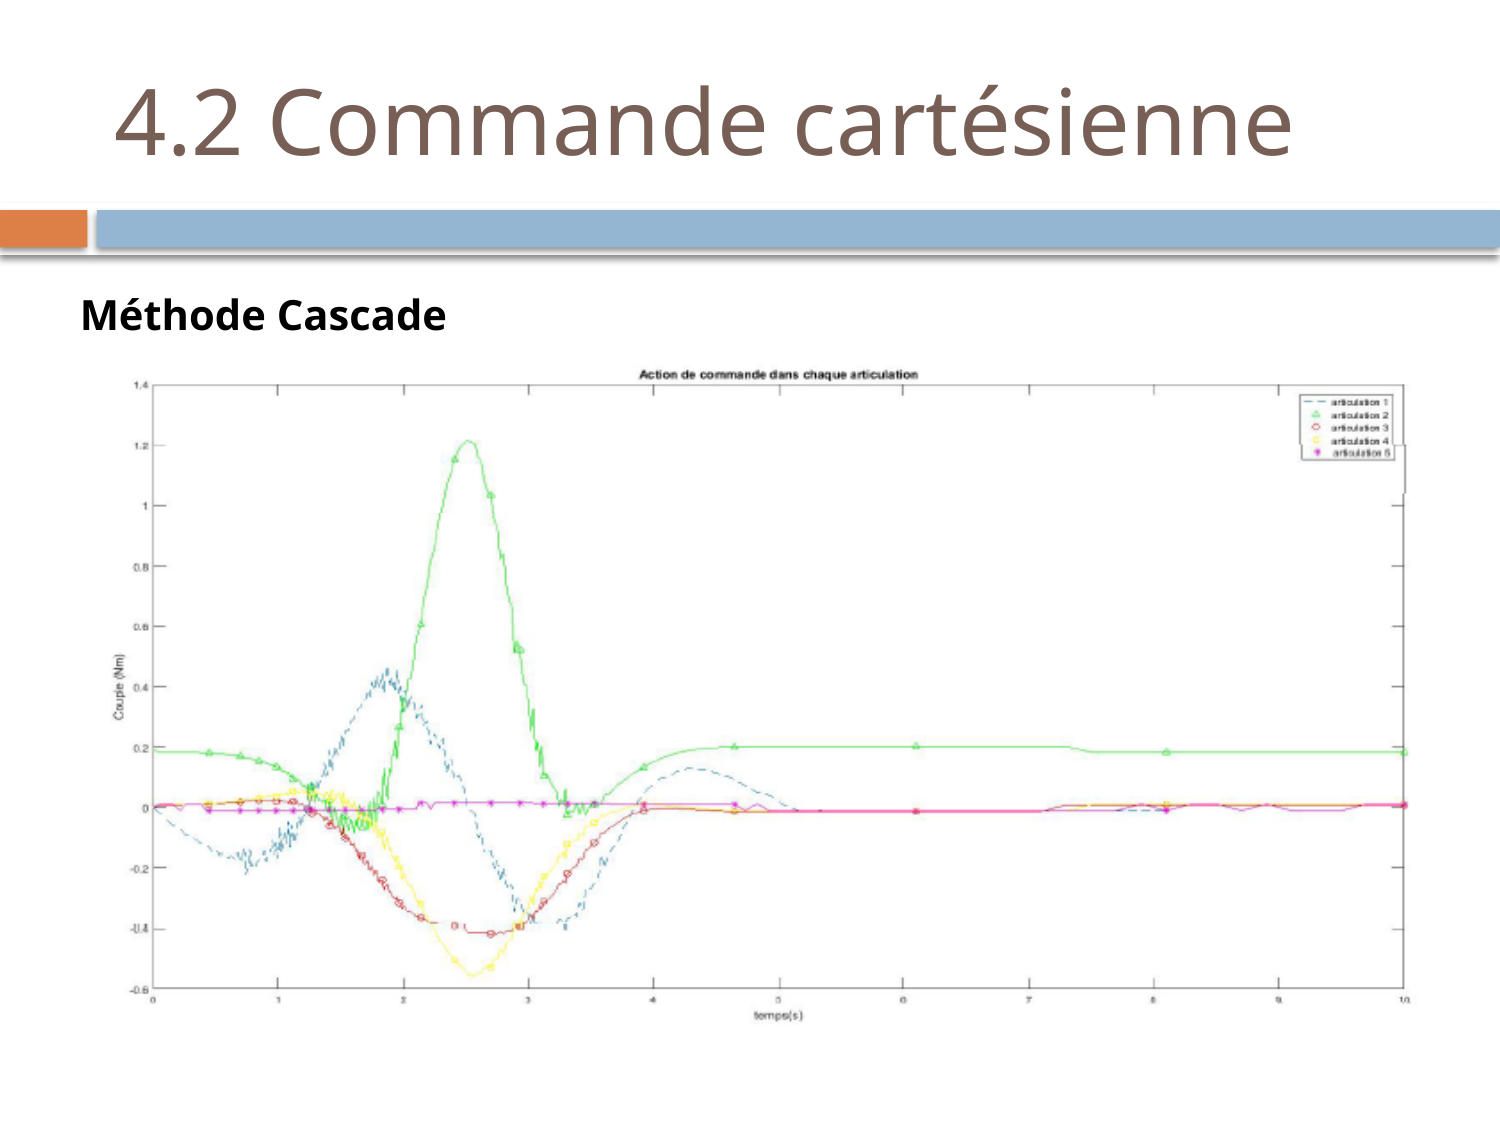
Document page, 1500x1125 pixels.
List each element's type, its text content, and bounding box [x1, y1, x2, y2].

picture [58, 339, 1442, 1044]
text_box Méthode Cascade [65, 281, 463, 338]
title 4.2 Commande cartésienne [99, 37, 1438, 200]
